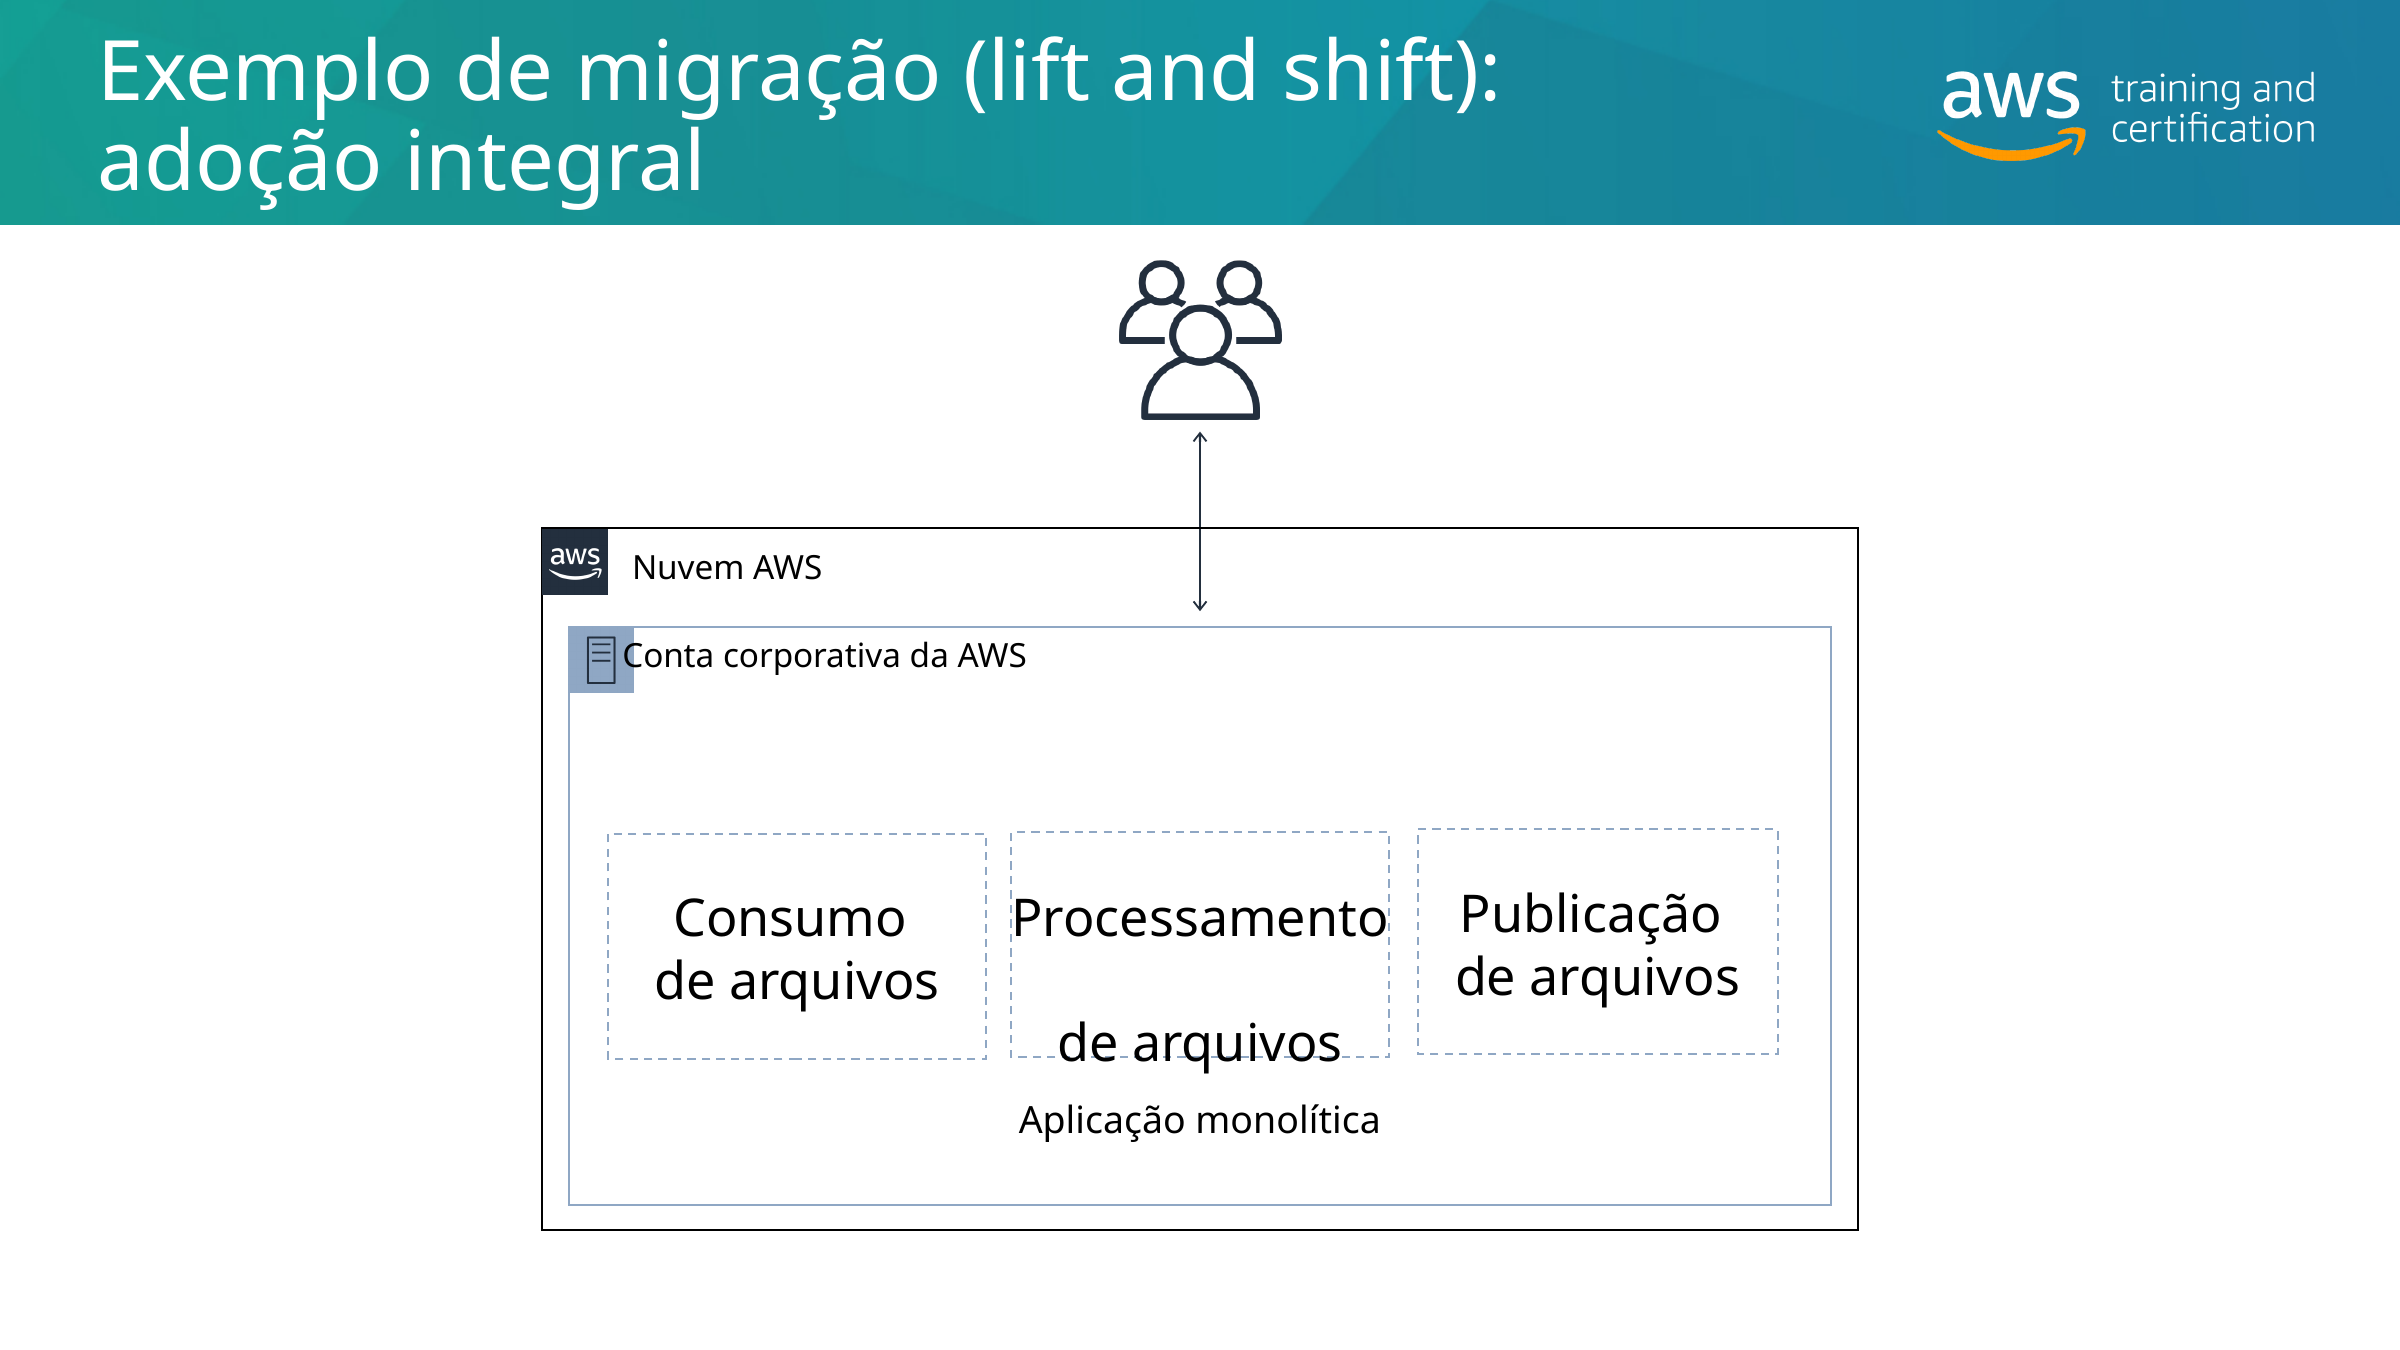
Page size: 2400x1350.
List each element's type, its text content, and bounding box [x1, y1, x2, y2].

title Exemplo de migração (lift and shift): adoção integral [82, 71, 1638, 166]
picture [0, 0, 2400, 225]
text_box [542, 255, 1858, 1230]
